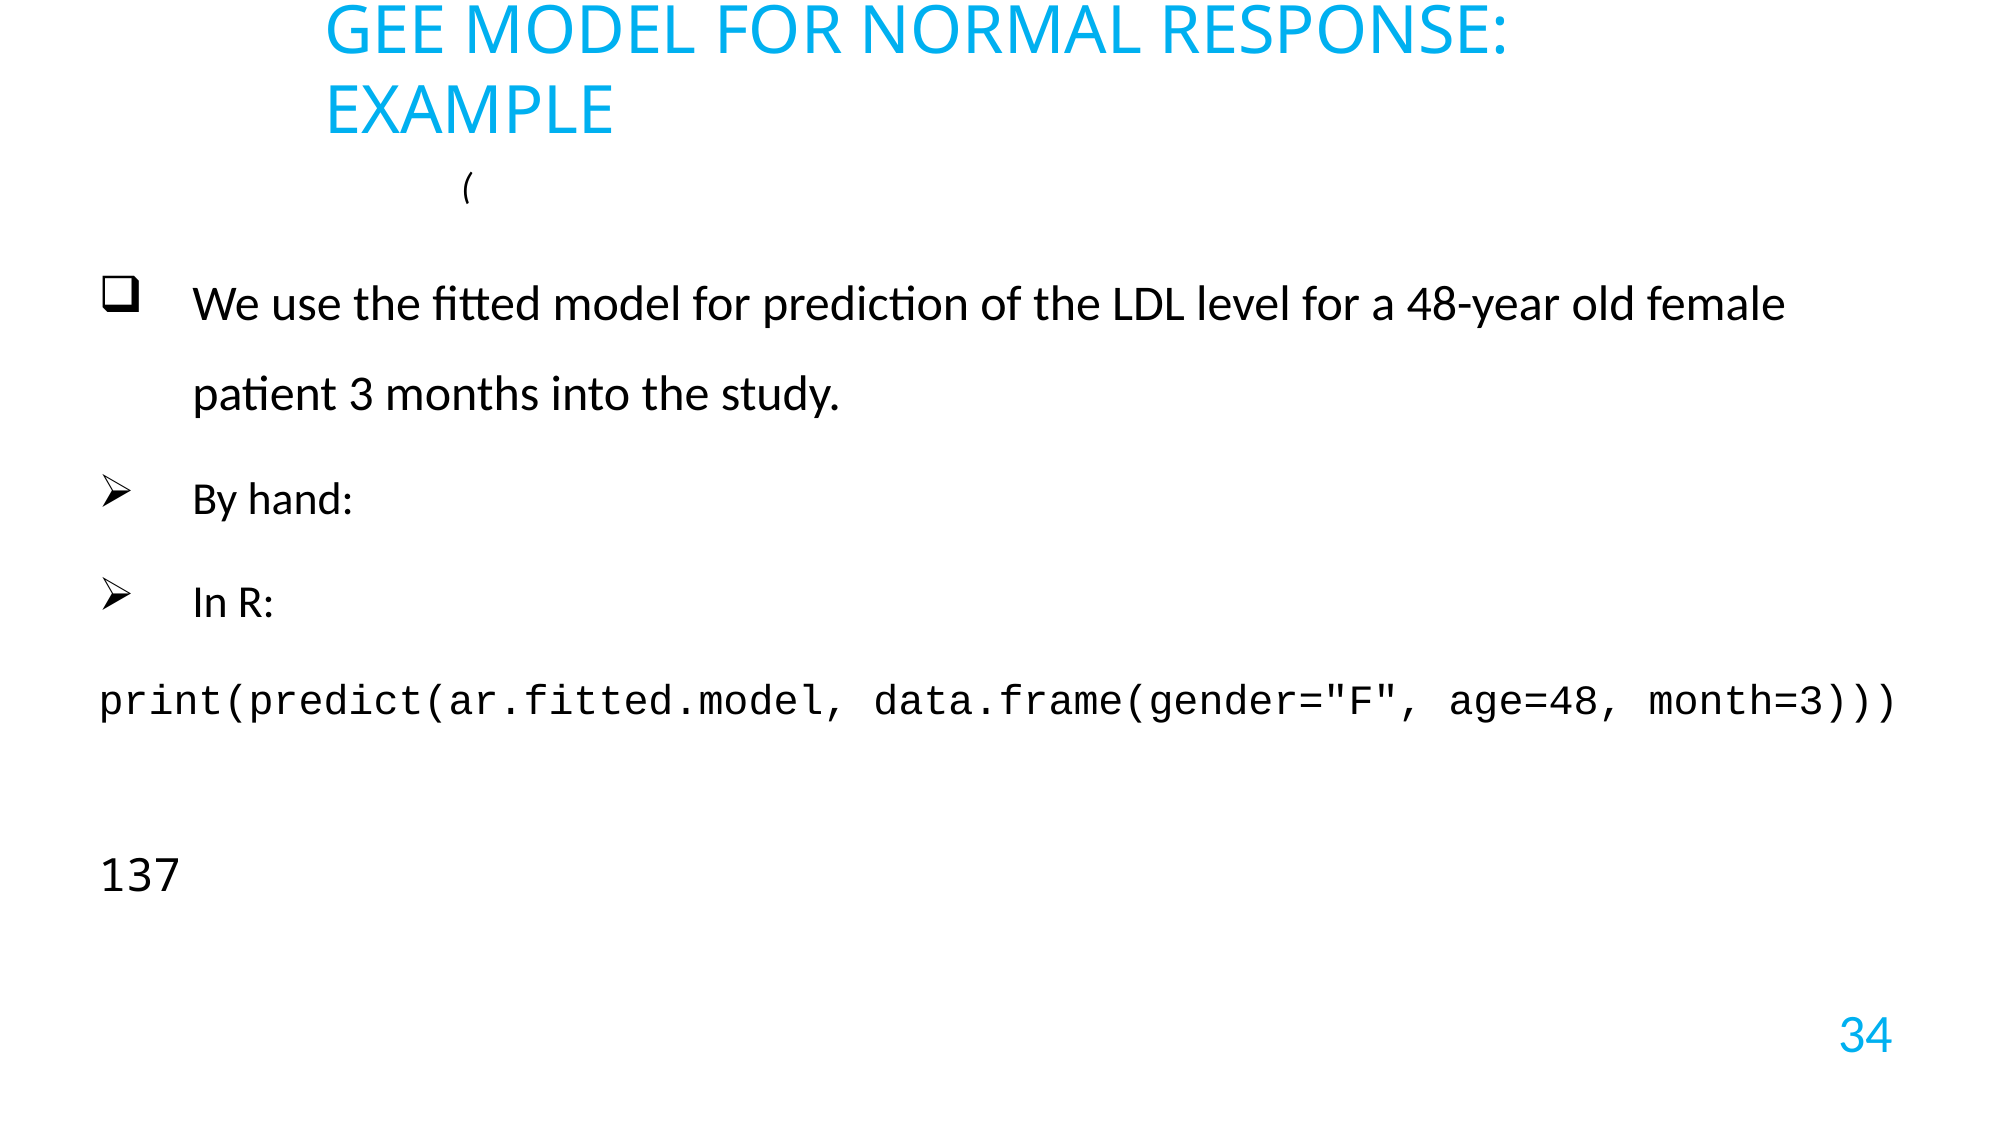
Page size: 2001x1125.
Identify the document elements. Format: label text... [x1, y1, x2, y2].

text_box GEE MODEL FOR NORMAL RESPONSE: EXAMPLE [309, 62, 1691, 155]
slide_number 34 [1796, 1001, 1909, 1061]
